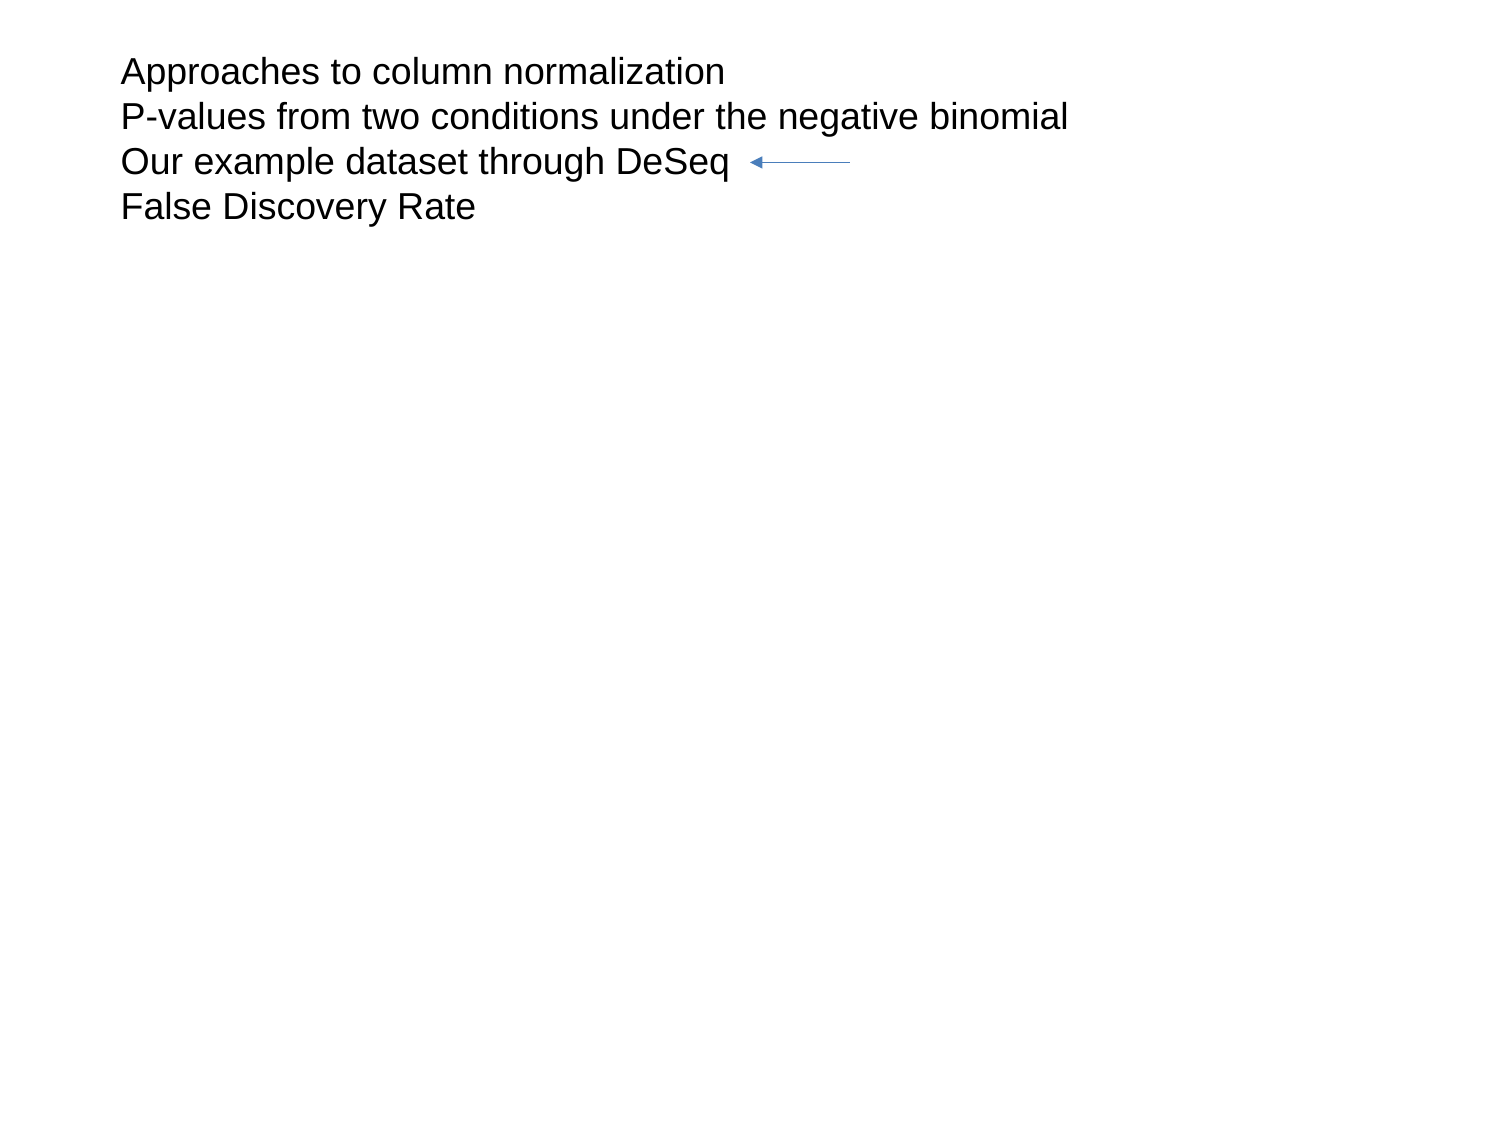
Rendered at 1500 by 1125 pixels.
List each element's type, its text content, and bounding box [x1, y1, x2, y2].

text_box Approaches to column normalization P-values from two conditions under the negative binomial Our example dataset through DeSeq False Discovery Rate [105, 39, 1084, 280]
